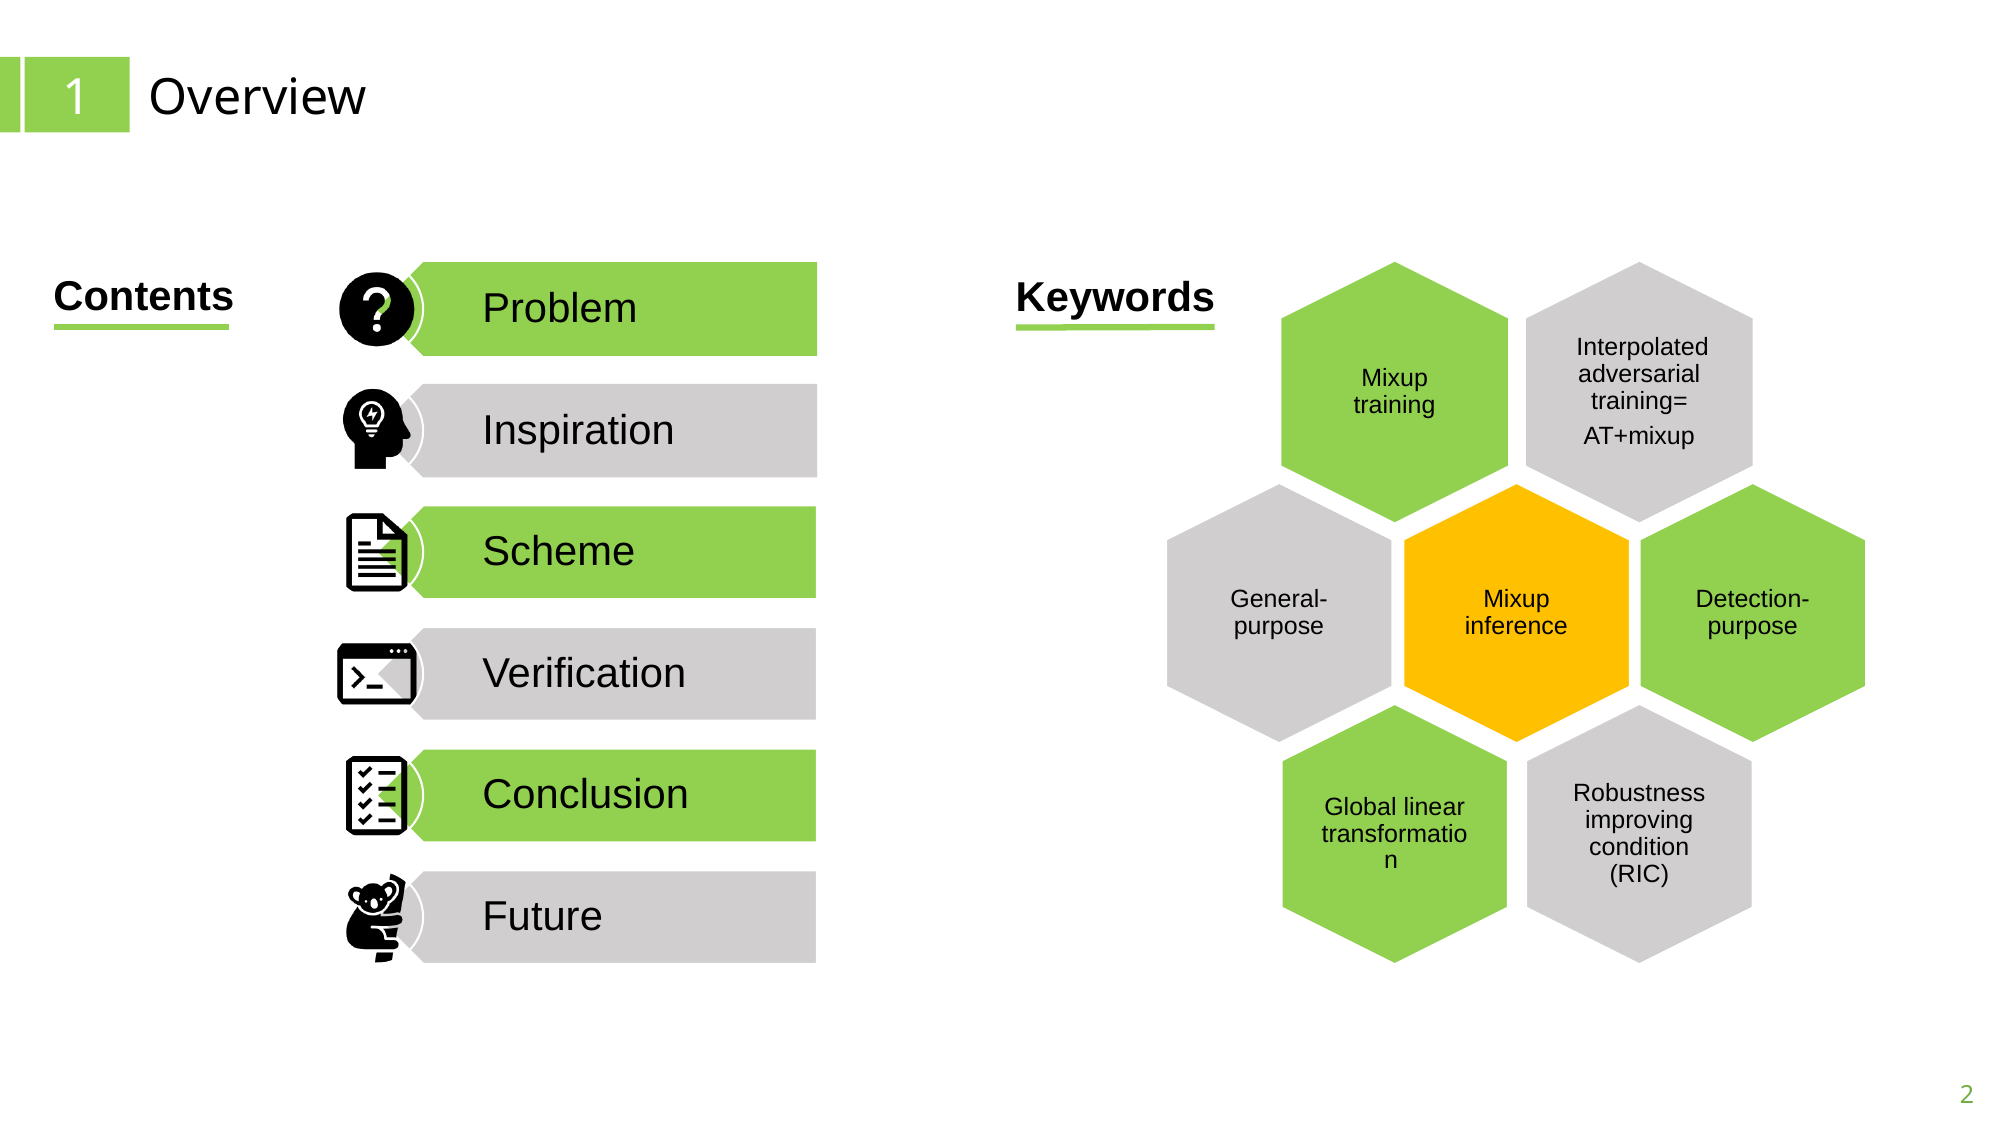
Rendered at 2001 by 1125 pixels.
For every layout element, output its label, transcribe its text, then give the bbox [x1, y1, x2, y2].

slide_number 2 [1538, 1065, 1989, 1125]
text_box Overview [133, 56, 1976, 132]
text_box Keywords [1000, 261, 1054, 327]
text_box 1 [24, 56, 131, 133]
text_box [1054, 261, 2000, 965]
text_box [37, 261, 905, 965]
text_box [0, 56, 21, 133]
